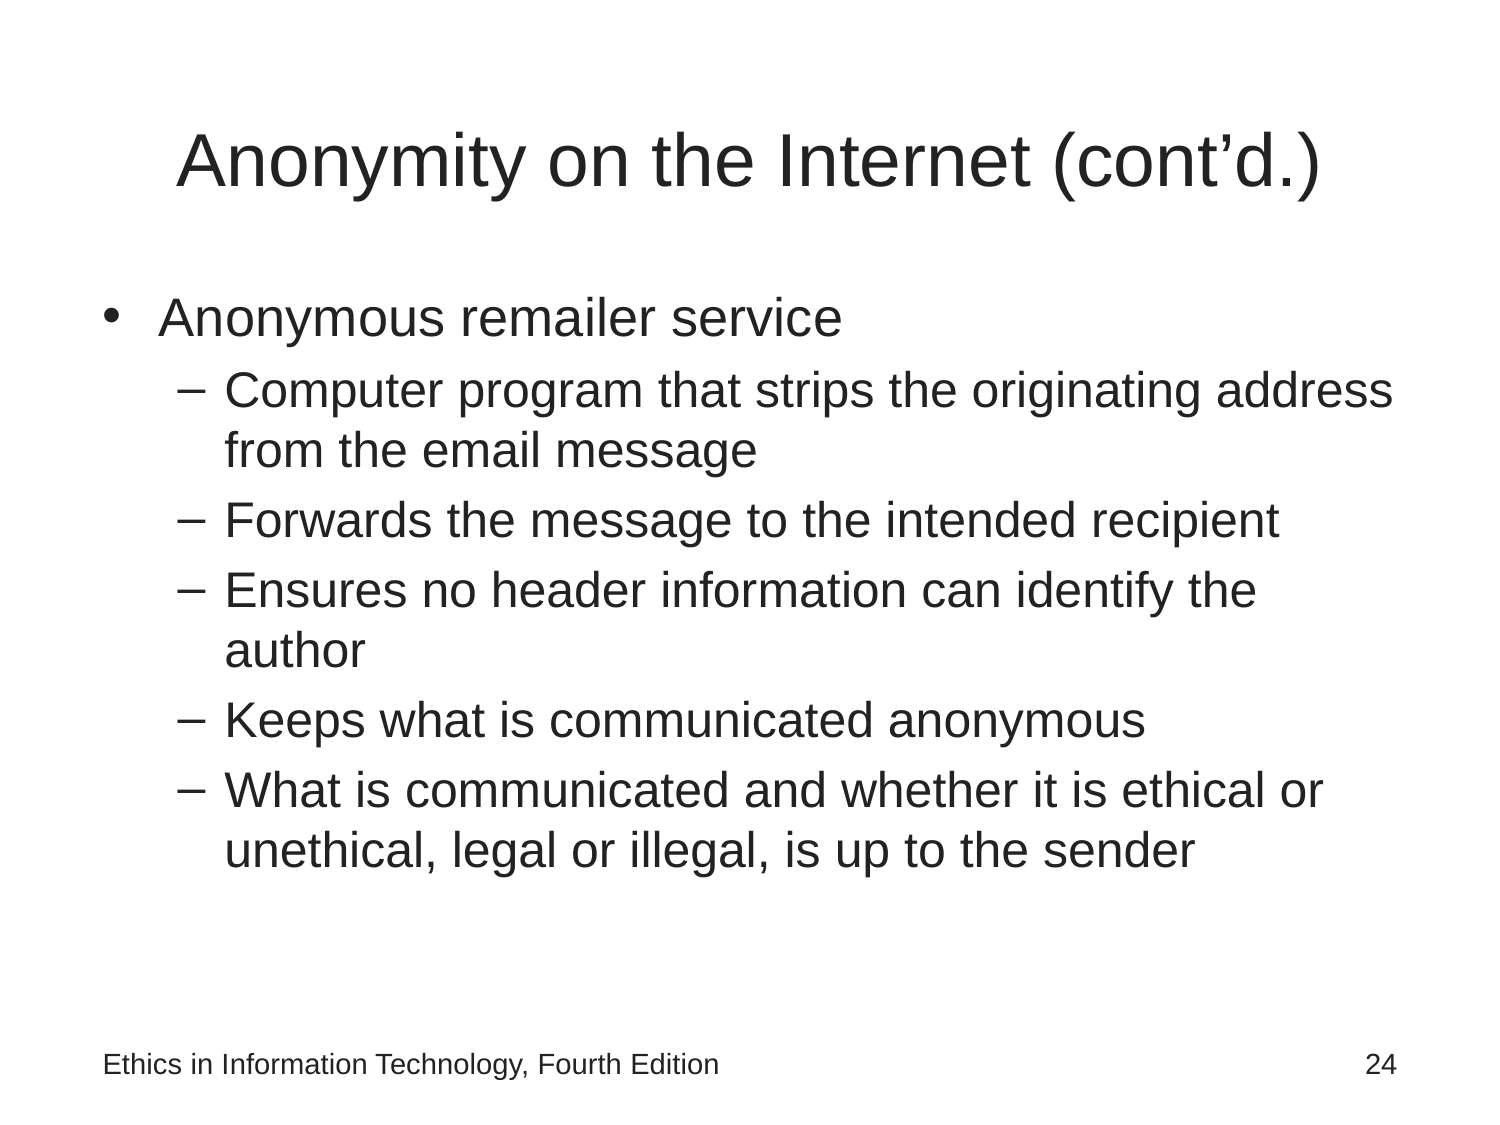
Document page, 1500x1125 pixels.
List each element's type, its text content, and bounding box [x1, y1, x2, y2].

text_box Ethics in Information Technology, Fourth Edition [87, 1037, 1299, 1100]
list Anonymous remailer service Computer program that strips the originating address from the email message Forwards the message to the intended recipient Ensures no header information can identify the author Keeps what is communicated anonymous What is communicated and whether it is ethical or unethical, legal or illegal, is up to the sender [87, 275, 1413, 1025]
title Anonymity on the Internet (cont’d.) [87, 62, 1413, 250]
text_box ‹#› [1299, 1037, 1413, 1100]
